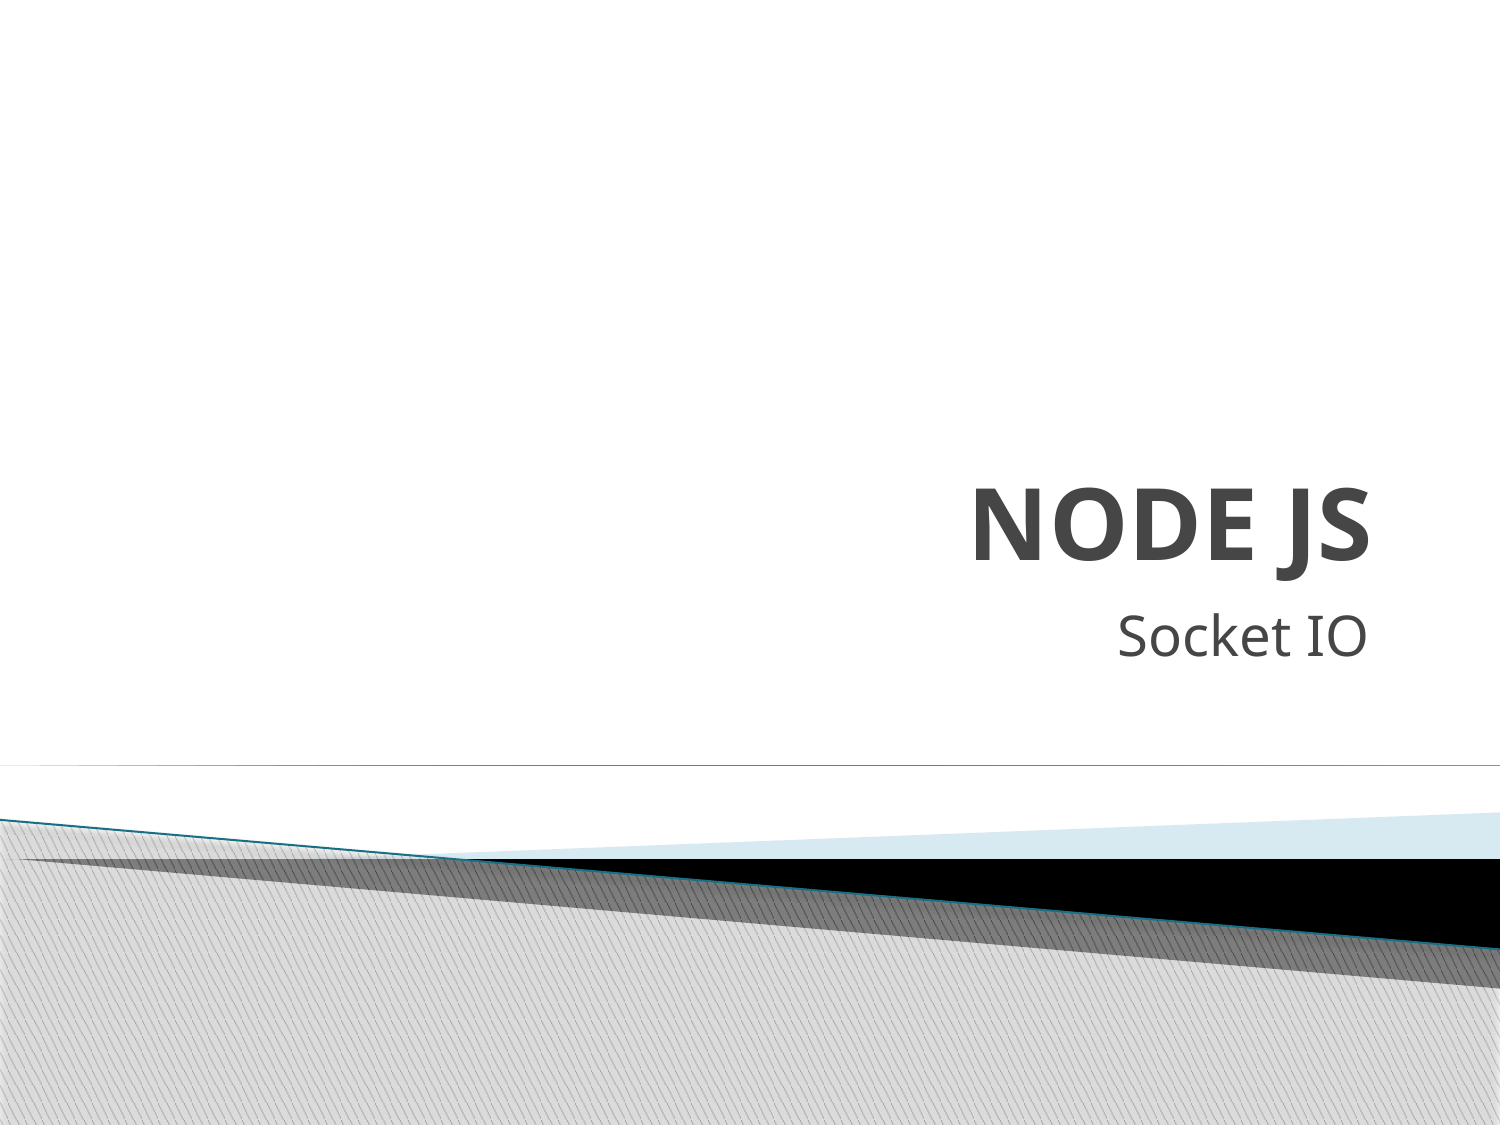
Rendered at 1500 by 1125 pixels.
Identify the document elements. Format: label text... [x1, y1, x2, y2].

subtitle Socket IO [112, 592, 1388, 790]
picture [5, 859, 1500, 989]
title NODE JS [112, 287, 1388, 588]
